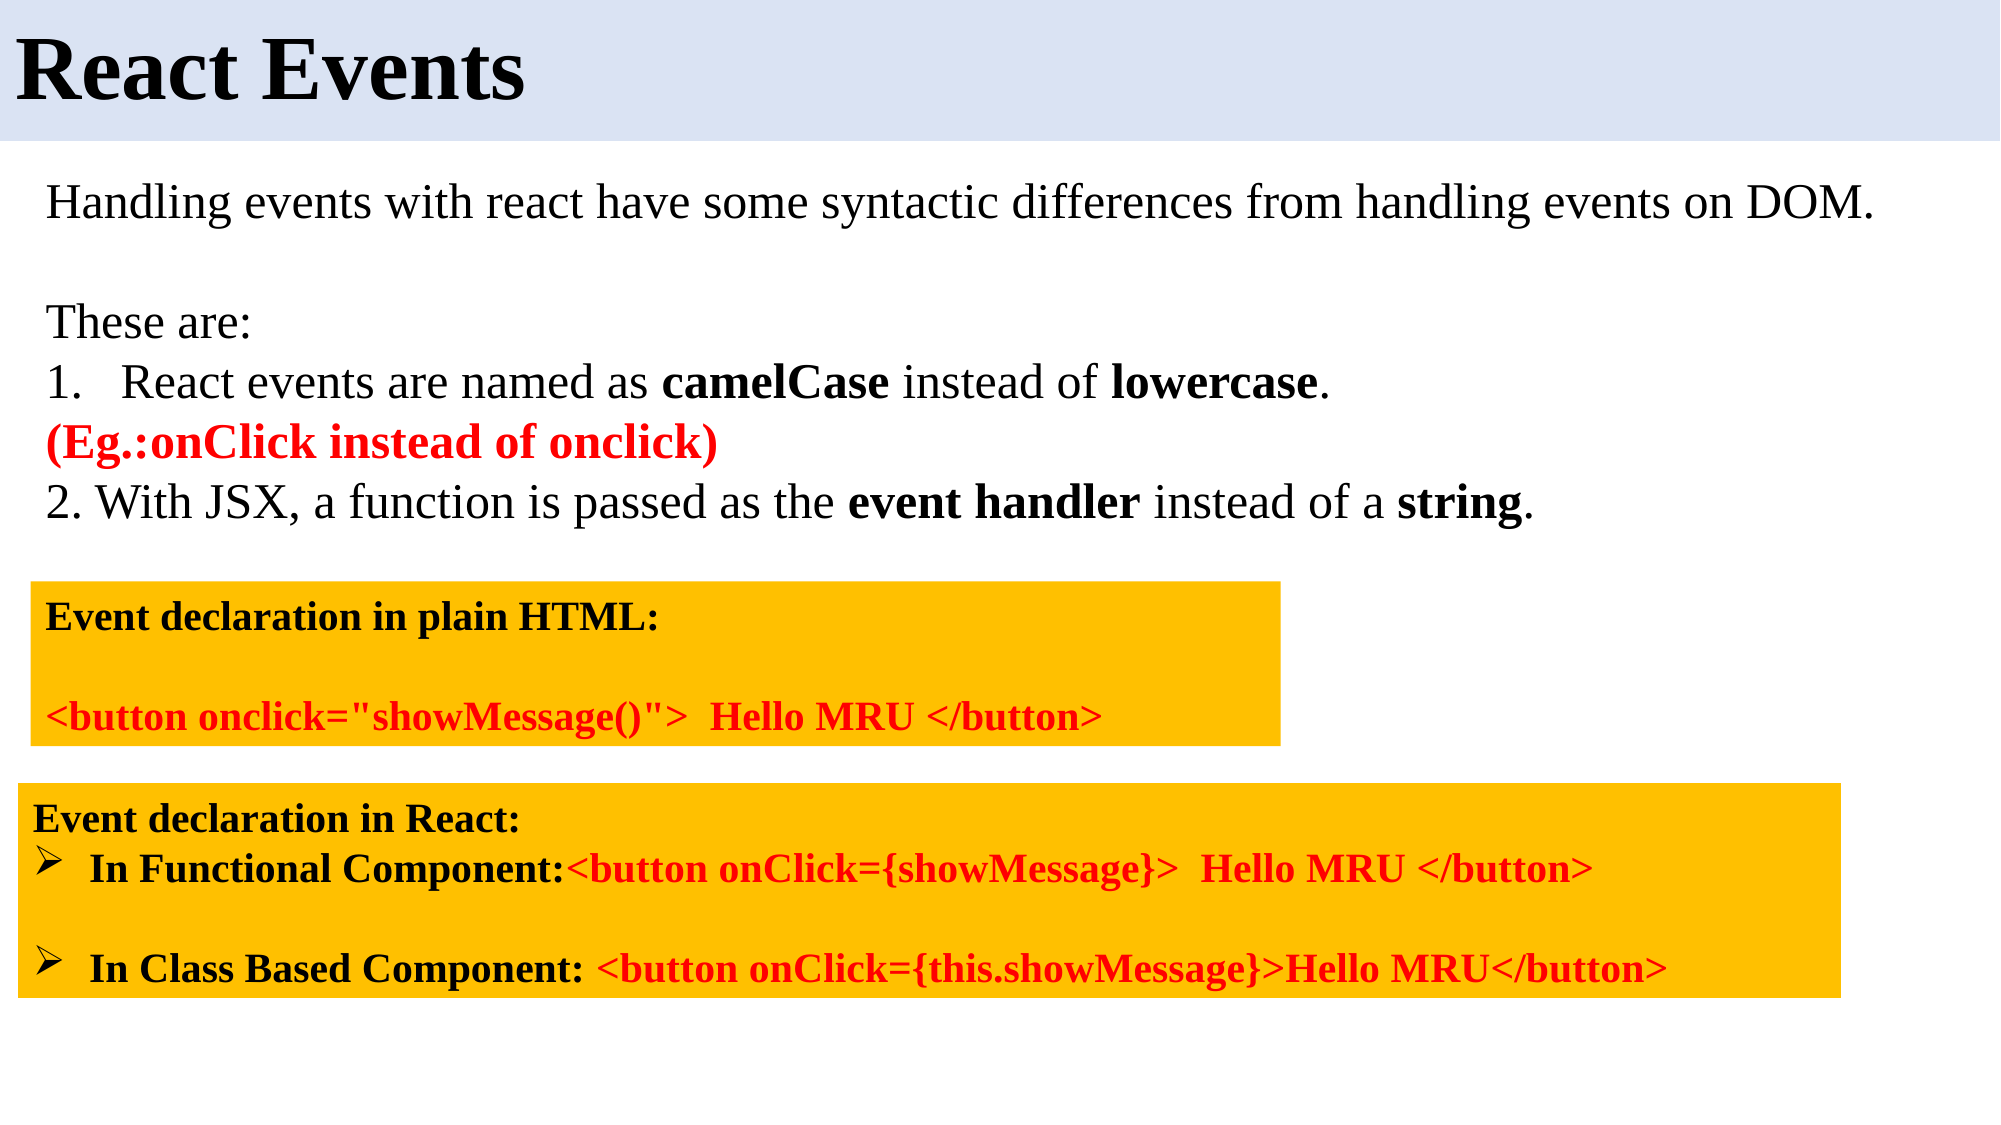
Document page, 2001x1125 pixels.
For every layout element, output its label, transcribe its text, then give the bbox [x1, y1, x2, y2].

text_box Event declaration in React: In Functional Component:<button onClick={showMessage}> Hello MRU </button> In Class Based Component: <button onClick={this.showMessage}>Hello MRU</button> [18, 783, 1841, 998]
text_box Event declaration in plain HTML: <button onclick="showMessage()"> Hello MRU </button> [30, 581, 1281, 747]
title React Events [0, 0, 2000, 141]
list Handling events with react have some syntactic differences from handling events on DOM. These are: React events are named as camelCase instead of lowercase. (Eg.:onClick instead of onclick) 2. With JSX, a function is passed as the event handler instead of a string. [30, 160, 1977, 550]
